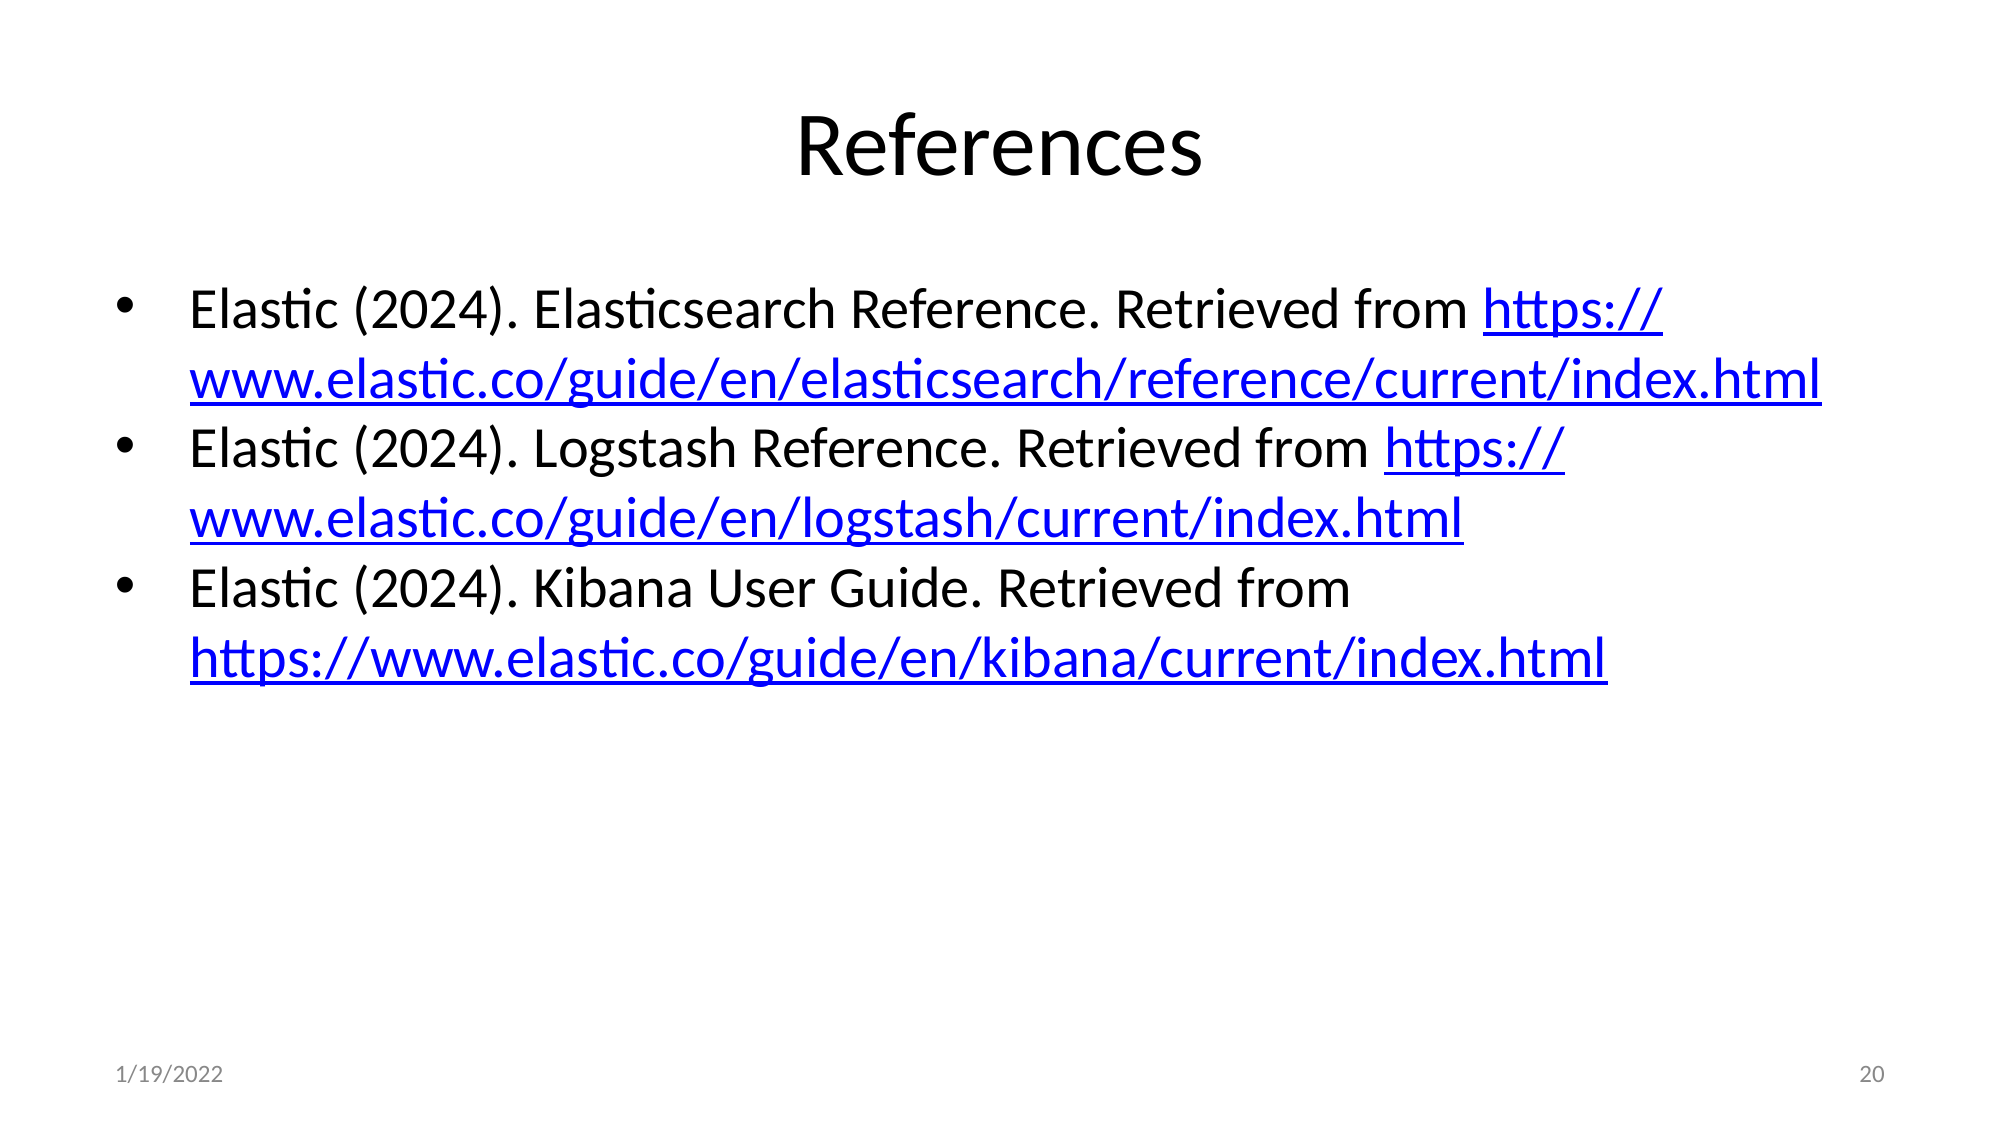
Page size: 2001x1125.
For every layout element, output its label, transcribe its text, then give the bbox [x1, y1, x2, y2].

slide_number 20 [1433, 1042, 1900, 1103]
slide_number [99, 1042, 567, 1103]
list Elastic (2024). Elasticsearch Reference. Retrieved from https://www.elastic.co/guide/en/elasticsearch/reference/current/index.html Elastic (2024). Logstash Reference. Retrieved from https://www.elastic.co/guide/en/logstash/current/index.html Elastic (2024). Kibana User Guide. Retrieved from https://www.elastic.co/guide/en/kibana/current/index.html [99, 262, 1900, 1005]
title References [99, 45, 1900, 233]
